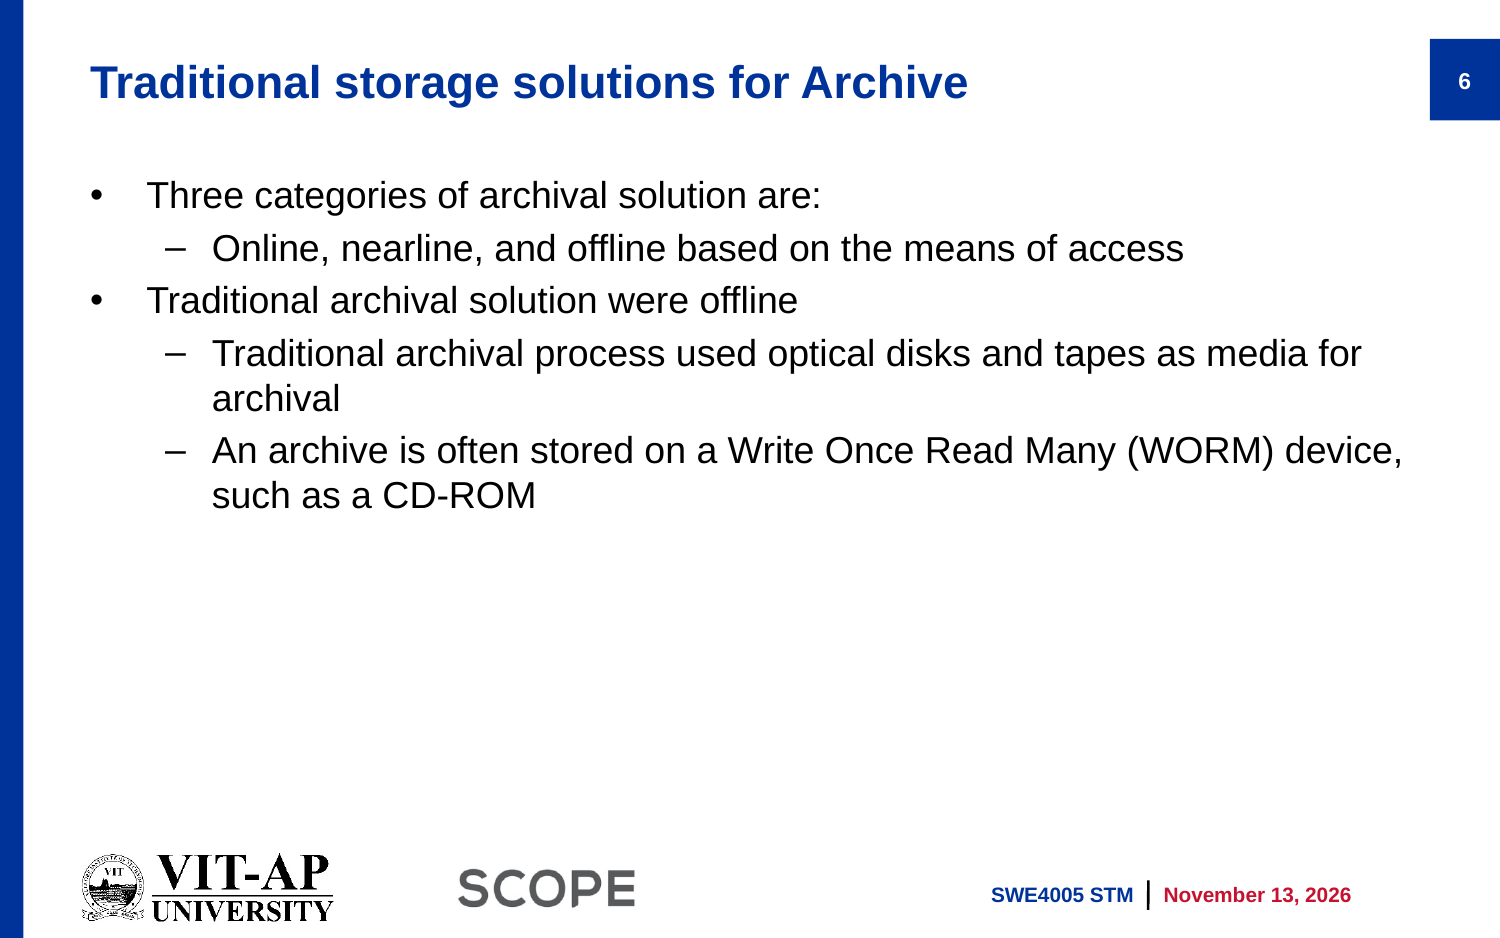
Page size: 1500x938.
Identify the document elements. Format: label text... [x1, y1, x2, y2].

picture [76, 846, 337, 928]
picture [454, 864, 641, 910]
title Traditional storage solutions for Archive [74, 37, 1430, 124]
slide_number 6 [1429, 45, 1500, 116]
footer SWE4005 STM [673, 868, 1149, 919]
list Three categories of archival solution are: Online, nearline, and offline based on the means of access Traditional archival solution were offline Traditional archival process used optical disks and tapes as media for archival An archive is often stored on a Write Once Read Many (WORM) device, such as a CD-ROM [74, 163, 1426, 838]
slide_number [1149, 868, 1424, 919]
